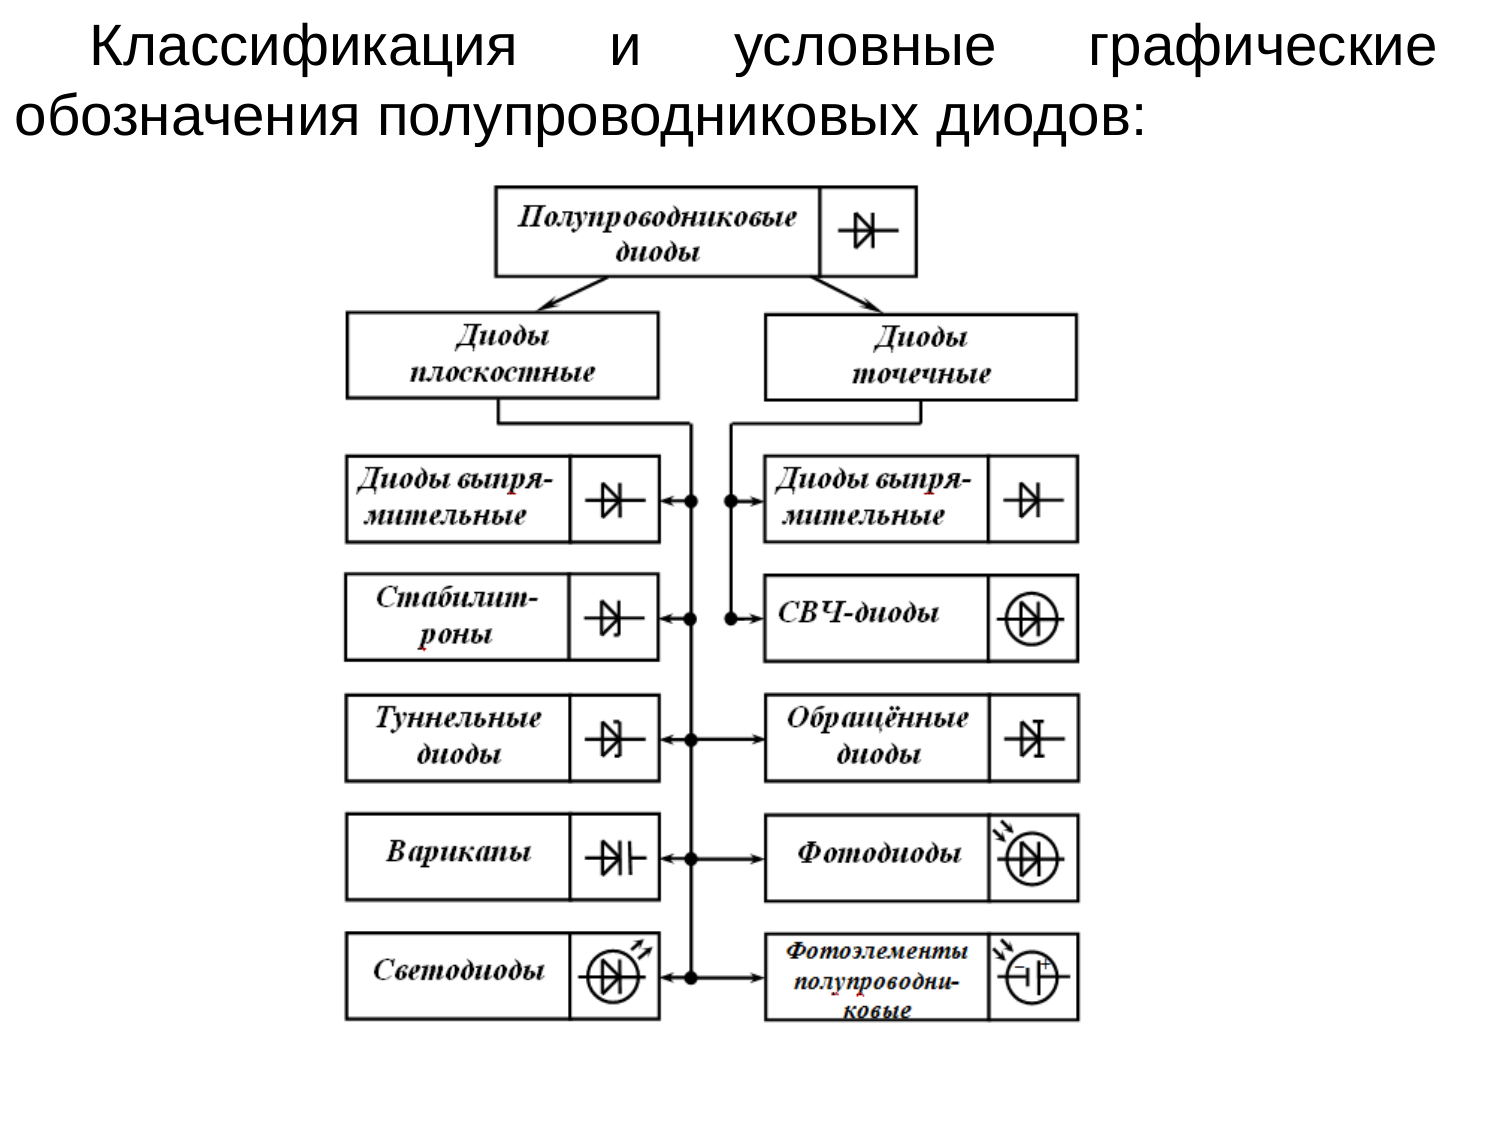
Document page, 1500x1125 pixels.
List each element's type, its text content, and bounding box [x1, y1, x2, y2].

text_box Классификация и условные графические обозначения полупроводниковых диодов: [0, 0, 1453, 155]
picture [327, 175, 1091, 1032]
